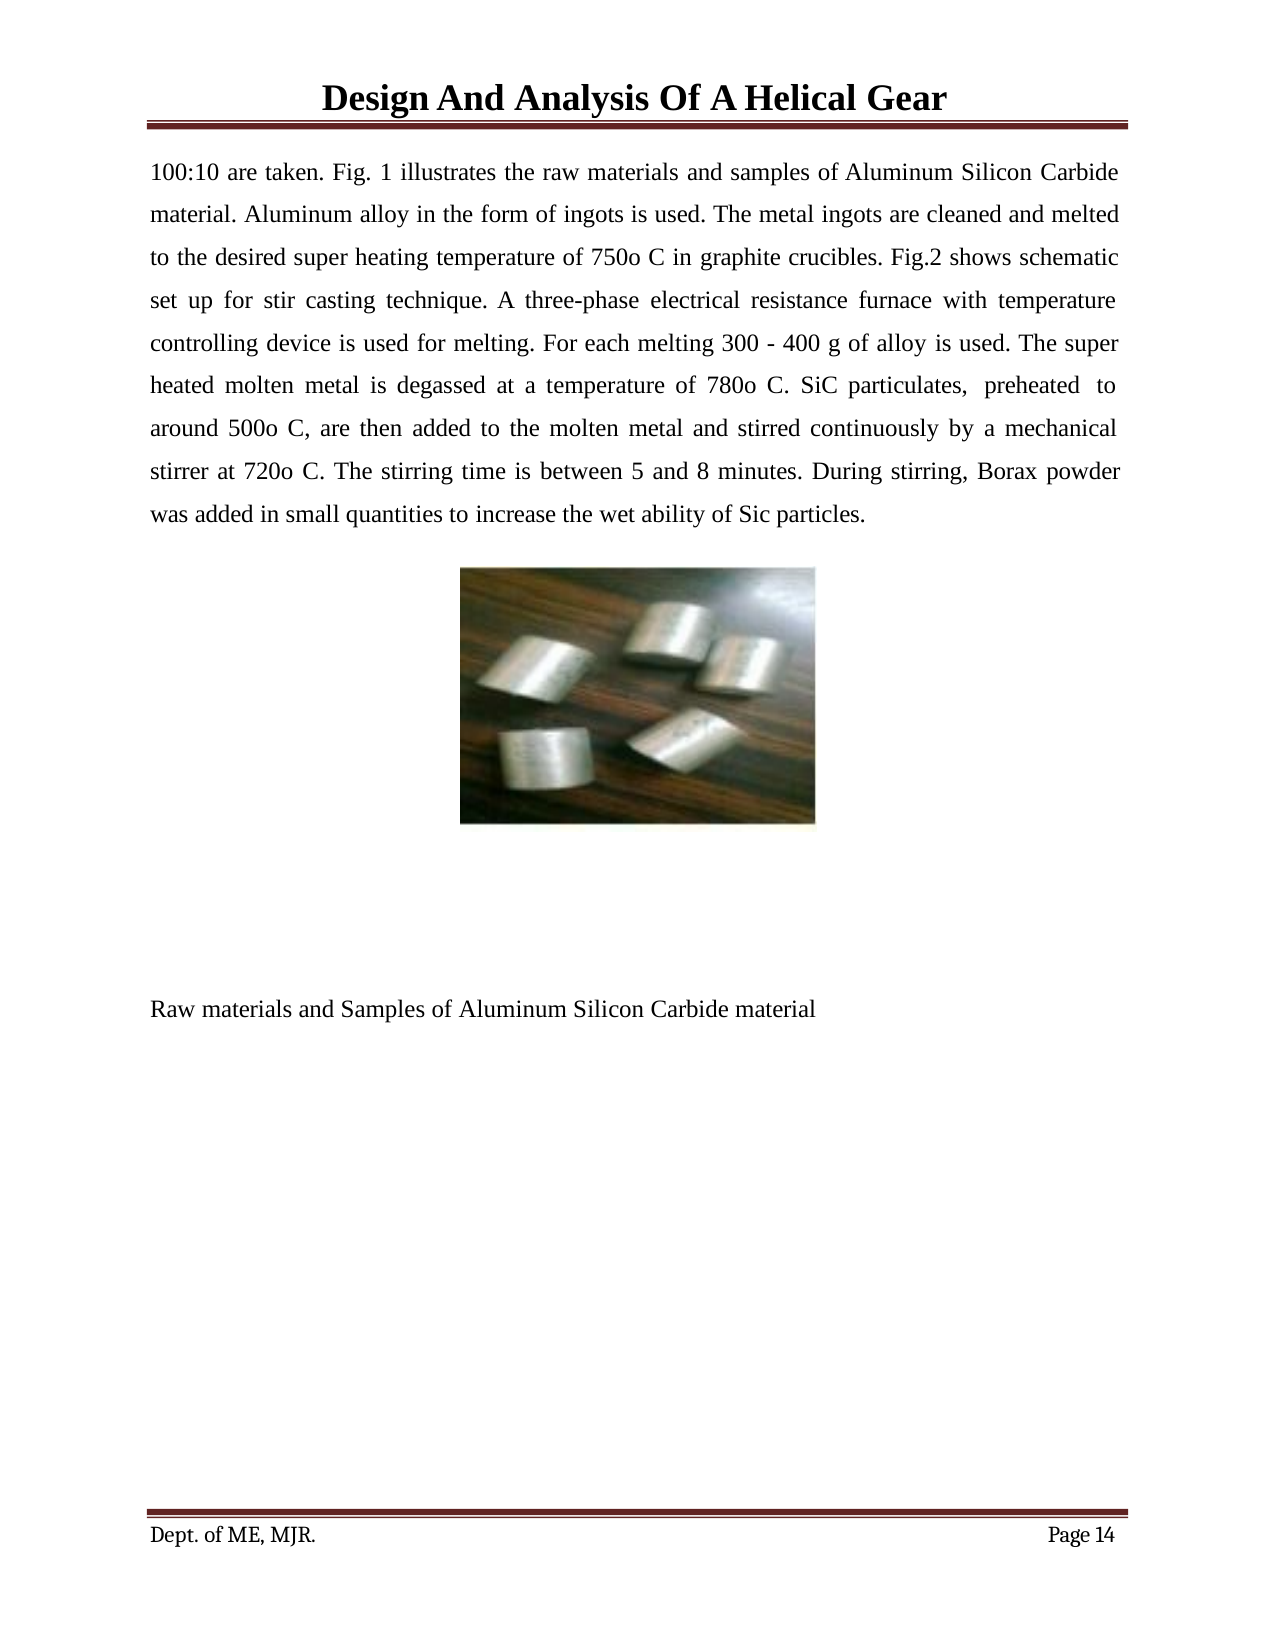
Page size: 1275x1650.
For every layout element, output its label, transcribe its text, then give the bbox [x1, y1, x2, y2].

text_box Design And Analysis Of A Helical Gear [319, 70, 956, 118]
text_box [146, 1508, 1129, 1519]
footer Dept. of ME, MJR. [147, 1518, 320, 1650]
text_box [146, 123, 1129, 130]
text_box 100:10 are taken. Fig. 1 illustrates the raw materials and samples of Aluminum Silicon Carbide material. Aluminum alloy in the form of ingots is used. The metal ingots are cleaned and melted to the desired super heating temperature of 750o C in graphite crucibles. Fig.2 shows schematic set up for stir casting technique. A three-phase electrical resistance furnace with temperature controlling device is used for melting. For each melting 300 - 400 g of alloy is used. The super heated molten metal is degassed at a temperature of 780o C. SiC particulates, preheated to around 500o C, are then added to the molten metal and stirred continuously by a mechanical stirrer at 720o C. The stirring time is between 5 and 8 minutes. During stirring, Borax powder was added in small quantities to increase the wet ability of Sic particles. [147, 139, 1128, 528]
slide_number Page 10 [1045, 1518, 1132, 1650]
picture [460, 566, 817, 832]
text_box Raw materials and Samples of Aluminum Silicon Carbide material [147, 990, 821, 1023]
